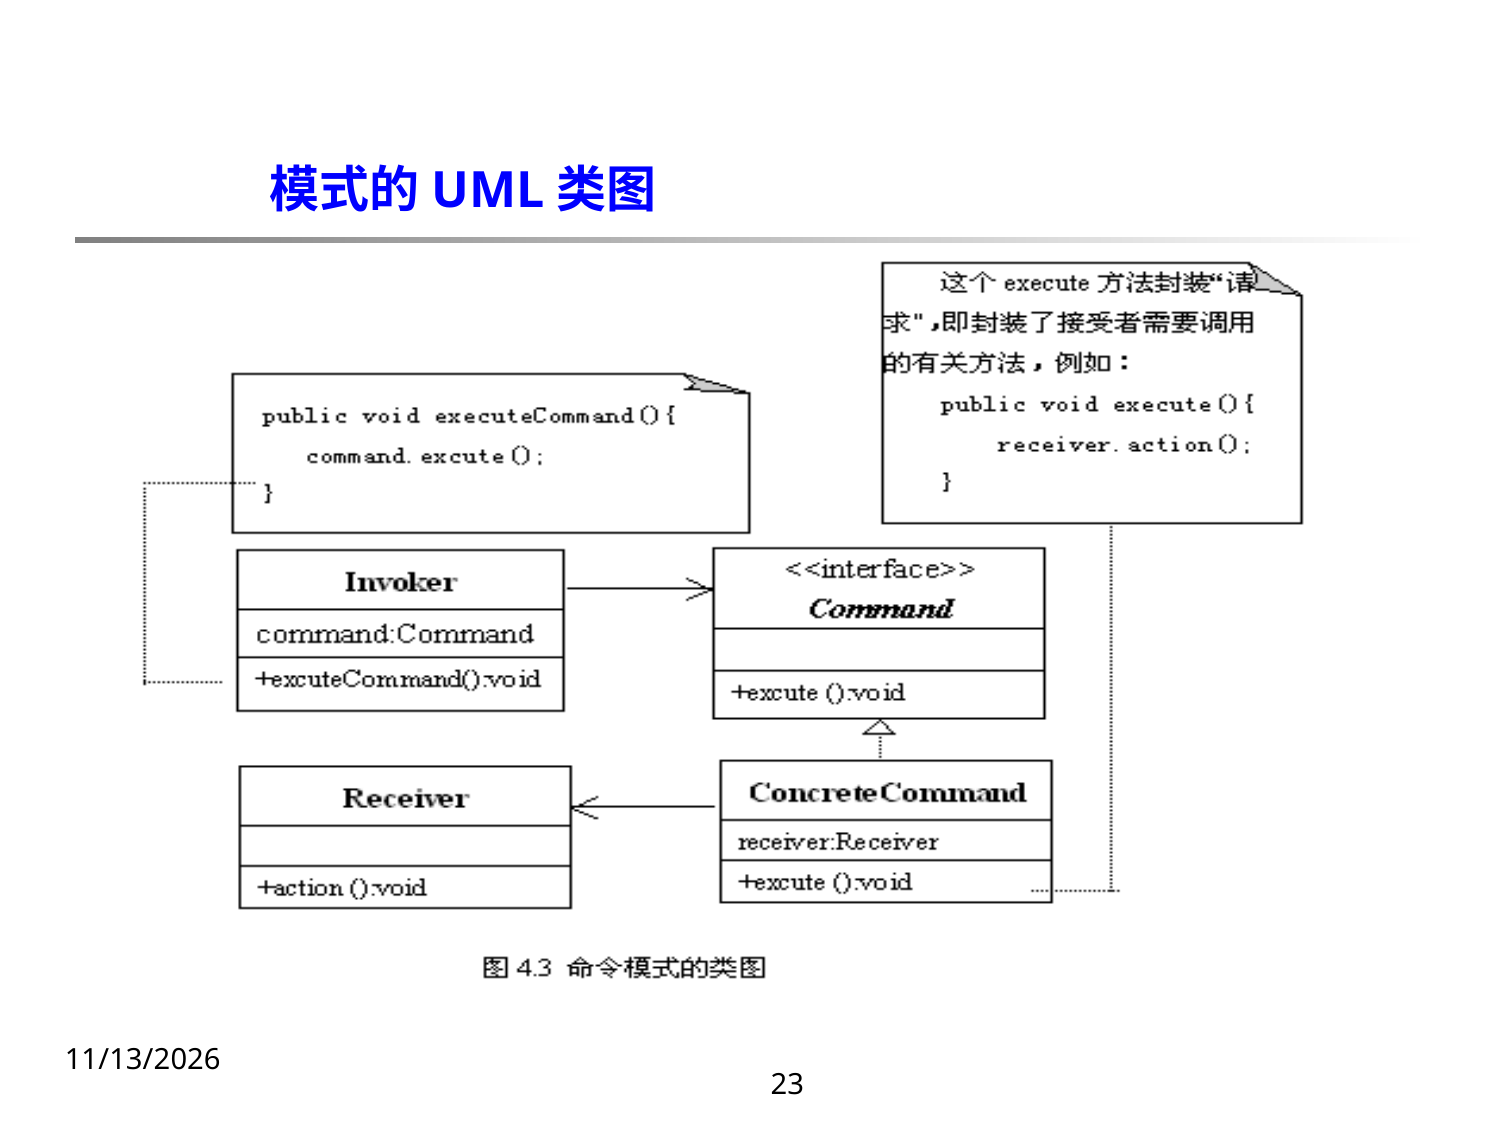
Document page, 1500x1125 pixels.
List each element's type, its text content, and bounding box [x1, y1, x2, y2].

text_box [137, 249, 1313, 988]
text_box [49, 1012, 363, 1088]
text_box 模式的UML类图 [187, 149, 750, 225]
text_box [75, 237, 1425, 243]
text_box [549, 1037, 1025, 1113]
